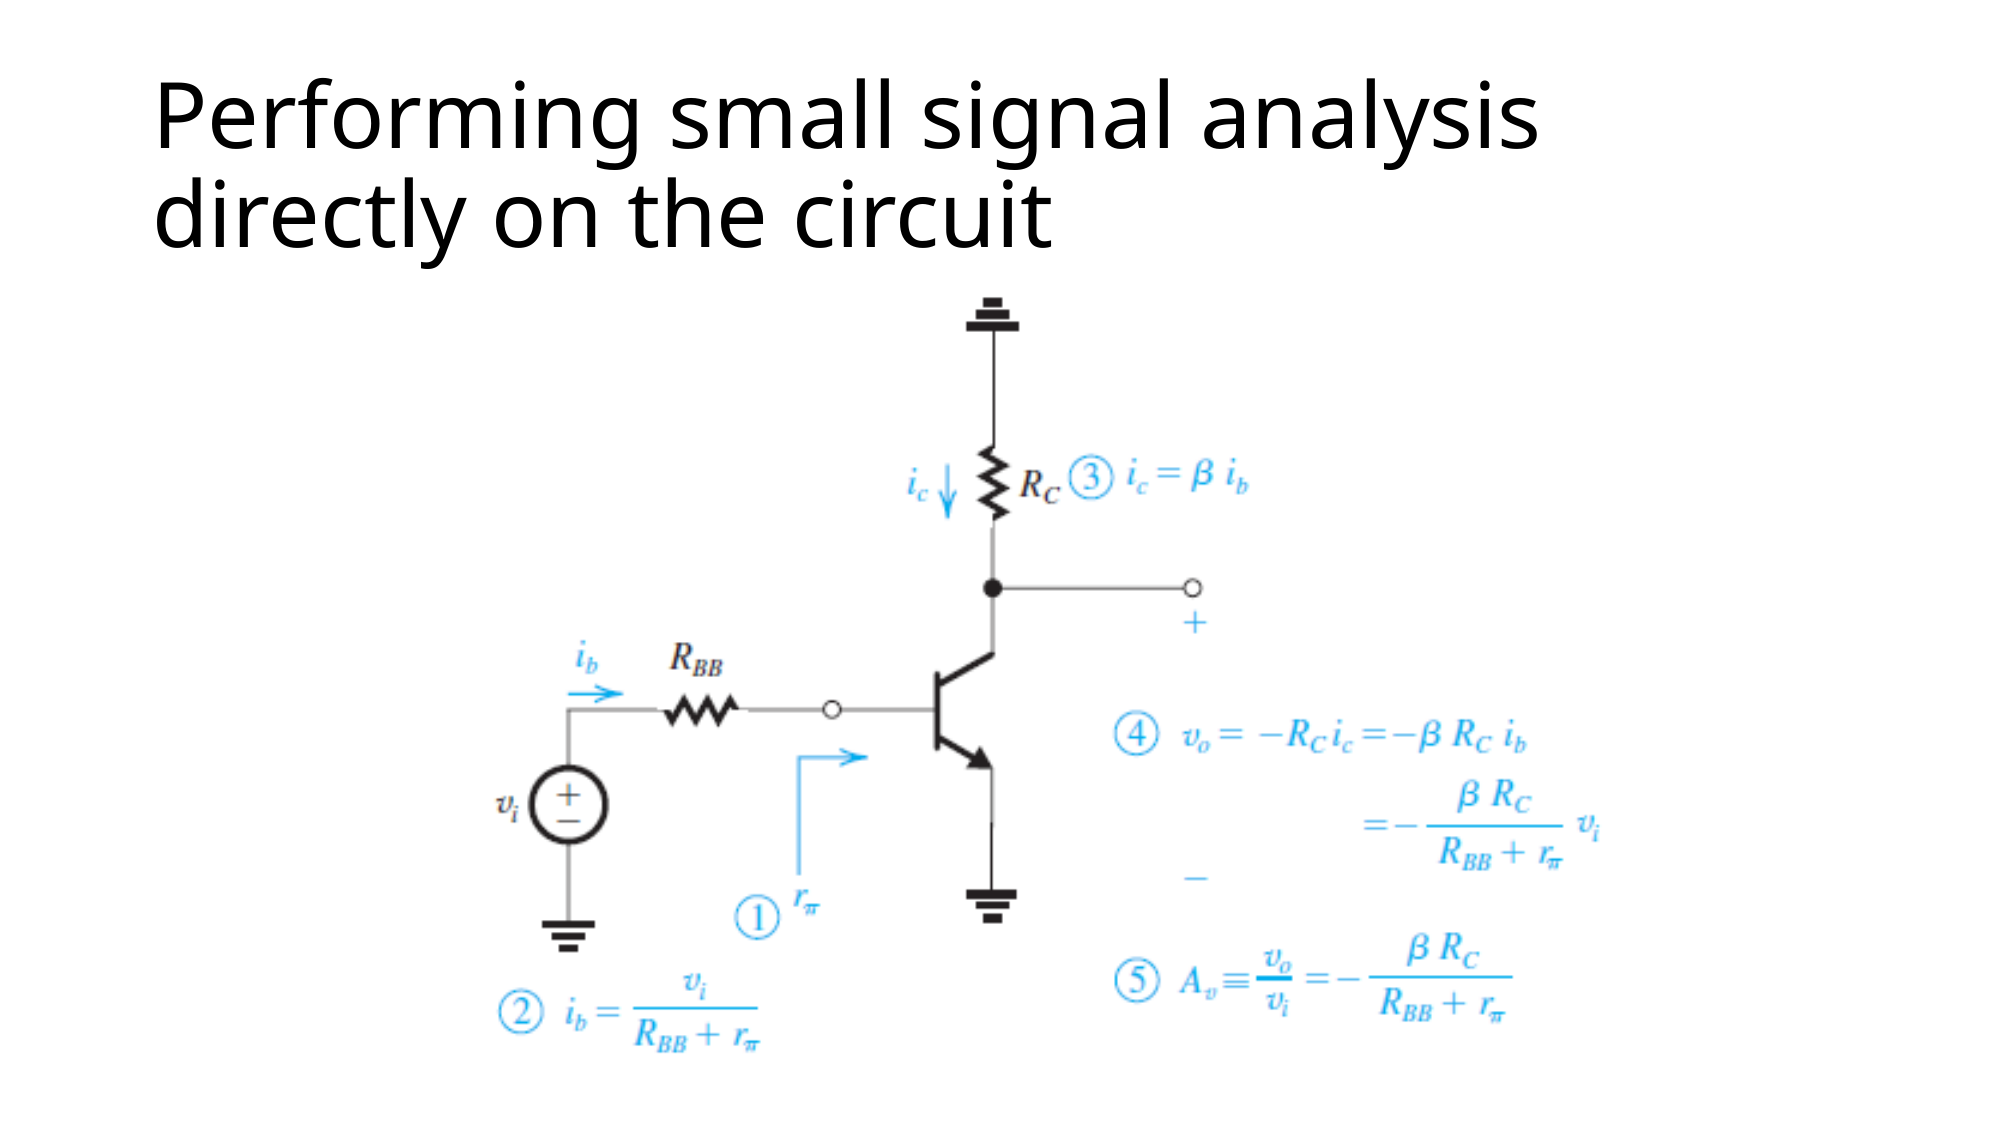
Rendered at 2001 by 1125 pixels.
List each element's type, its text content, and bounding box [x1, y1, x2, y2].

title Performing small signal analysis directly on the circuit [137, 59, 1863, 278]
picture [399, 272, 1650, 1059]
